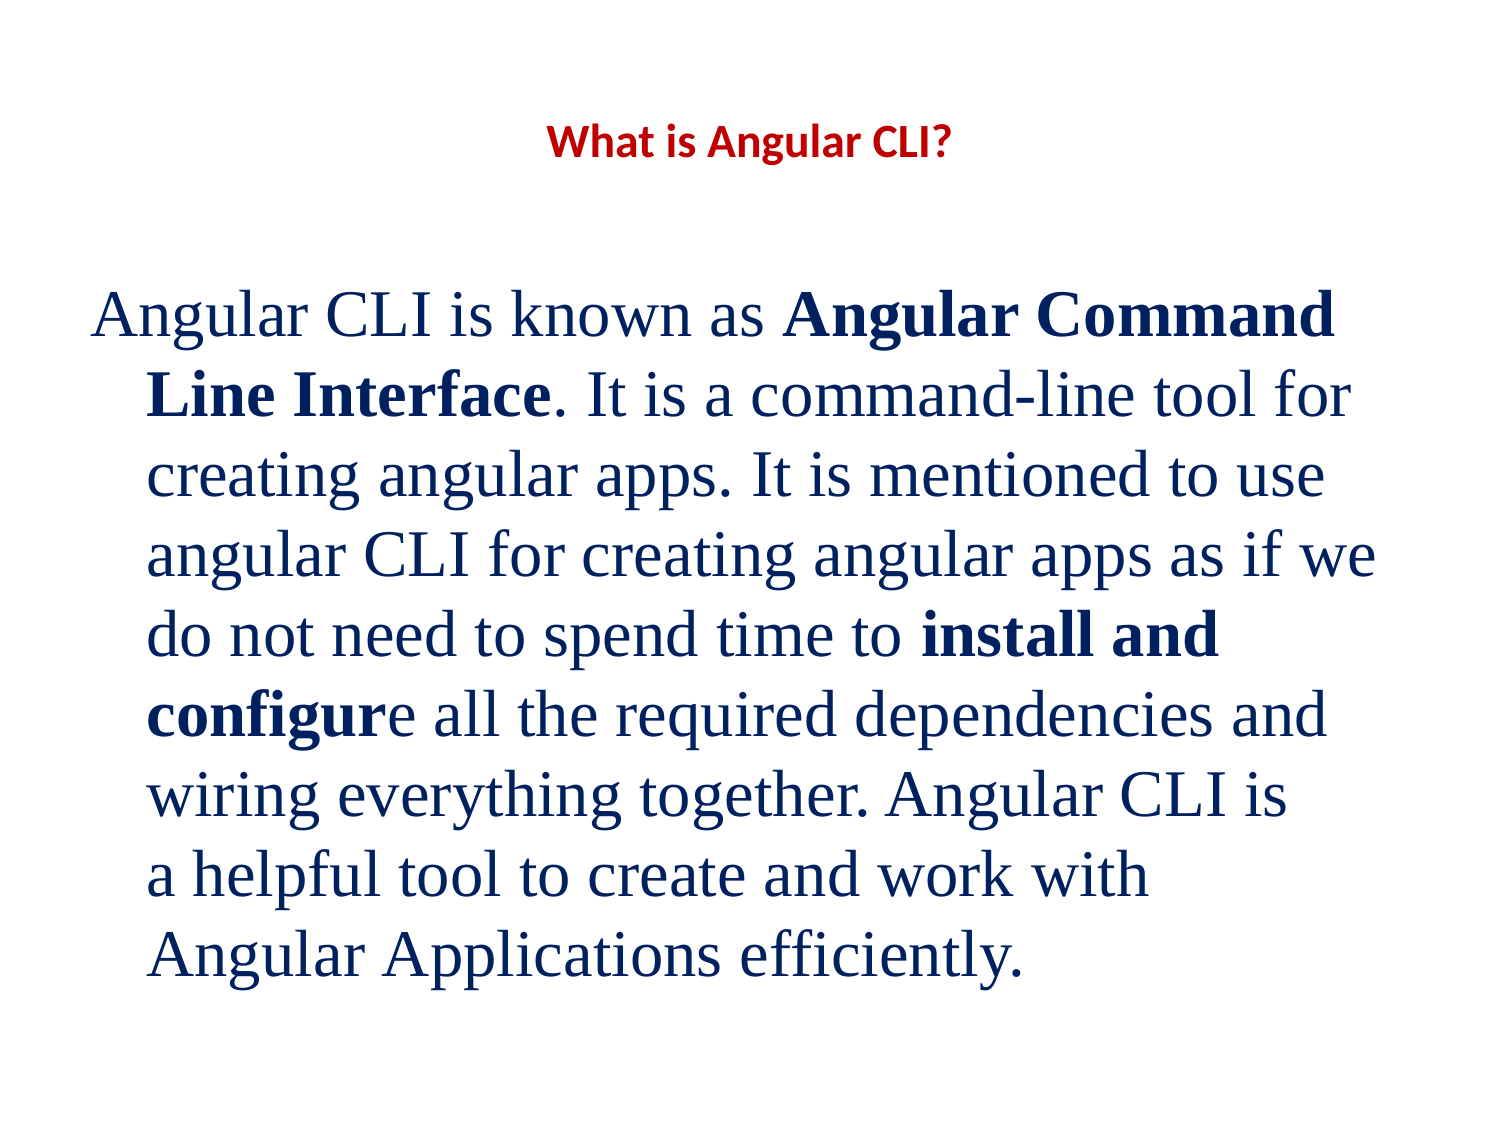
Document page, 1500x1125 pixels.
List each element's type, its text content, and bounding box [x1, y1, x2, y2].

title What is Angular CLI? [75, 45, 1425, 233]
list Angular CLI is known as Angular Command Line Interface. It is a command-line tool for creating angular apps. It is mentioned to use angular CLI for creating angular apps as if we do not need to spend time to install and configure all the required dependencies and wiring everything together. Angular CLI is a helpful tool to create and work with Angular Applications efficiently. [75, 262, 1425, 1005]
